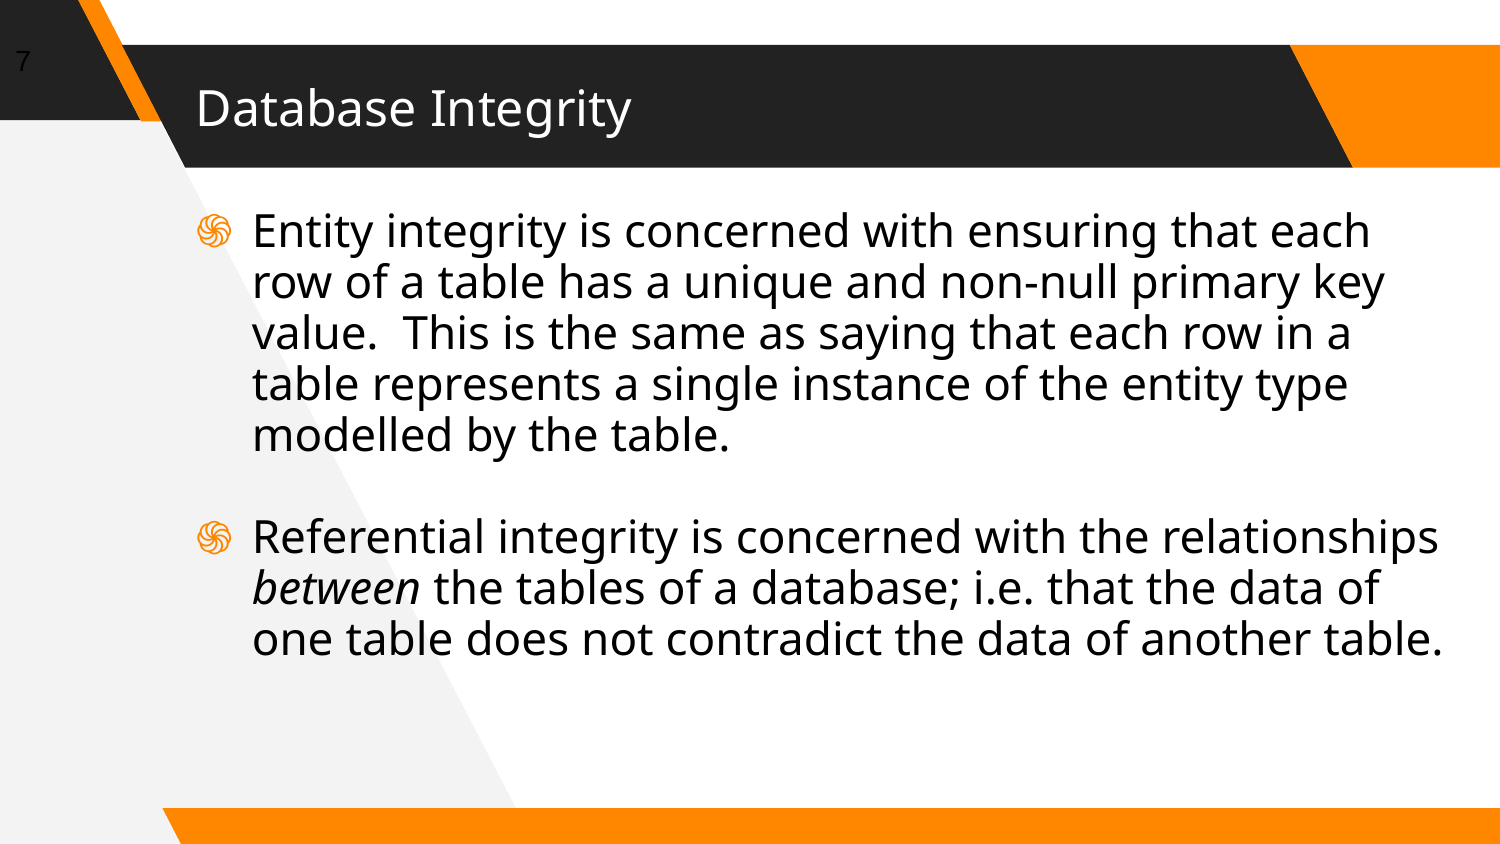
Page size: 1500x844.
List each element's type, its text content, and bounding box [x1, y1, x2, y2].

list Entity integrity is concerned with ensuring that each row of a table has a unique and non-null primary key value. This is the same as saying that each row in a table represents a single instance of the entity type modelled by the table. Referential integrity is concerned with the relationships between the tables of a database; i.e. that the data of one table does not contradict the data of another table. [180, 191, 1480, 797]
title Database Integrity [180, 44, 1424, 168]
slide_number 7 [0, 0, 98, 121]
